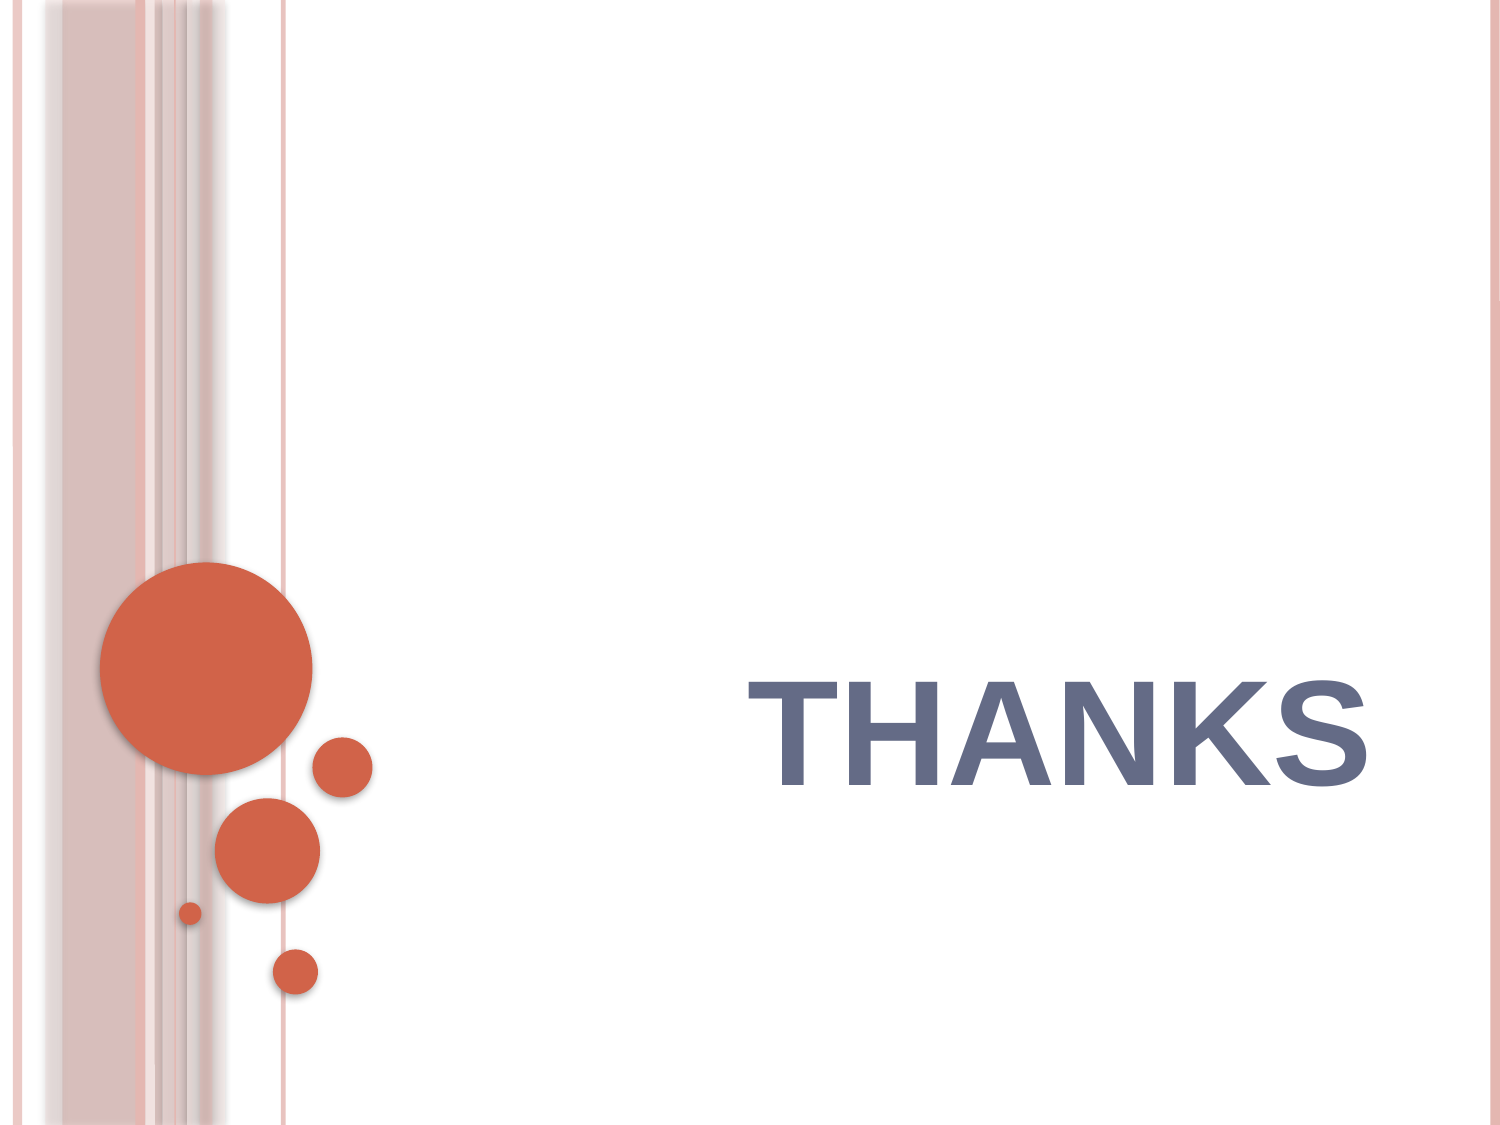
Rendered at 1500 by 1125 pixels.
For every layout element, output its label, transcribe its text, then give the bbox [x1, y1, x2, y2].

title Thanks [375, 512, 1388, 824]
